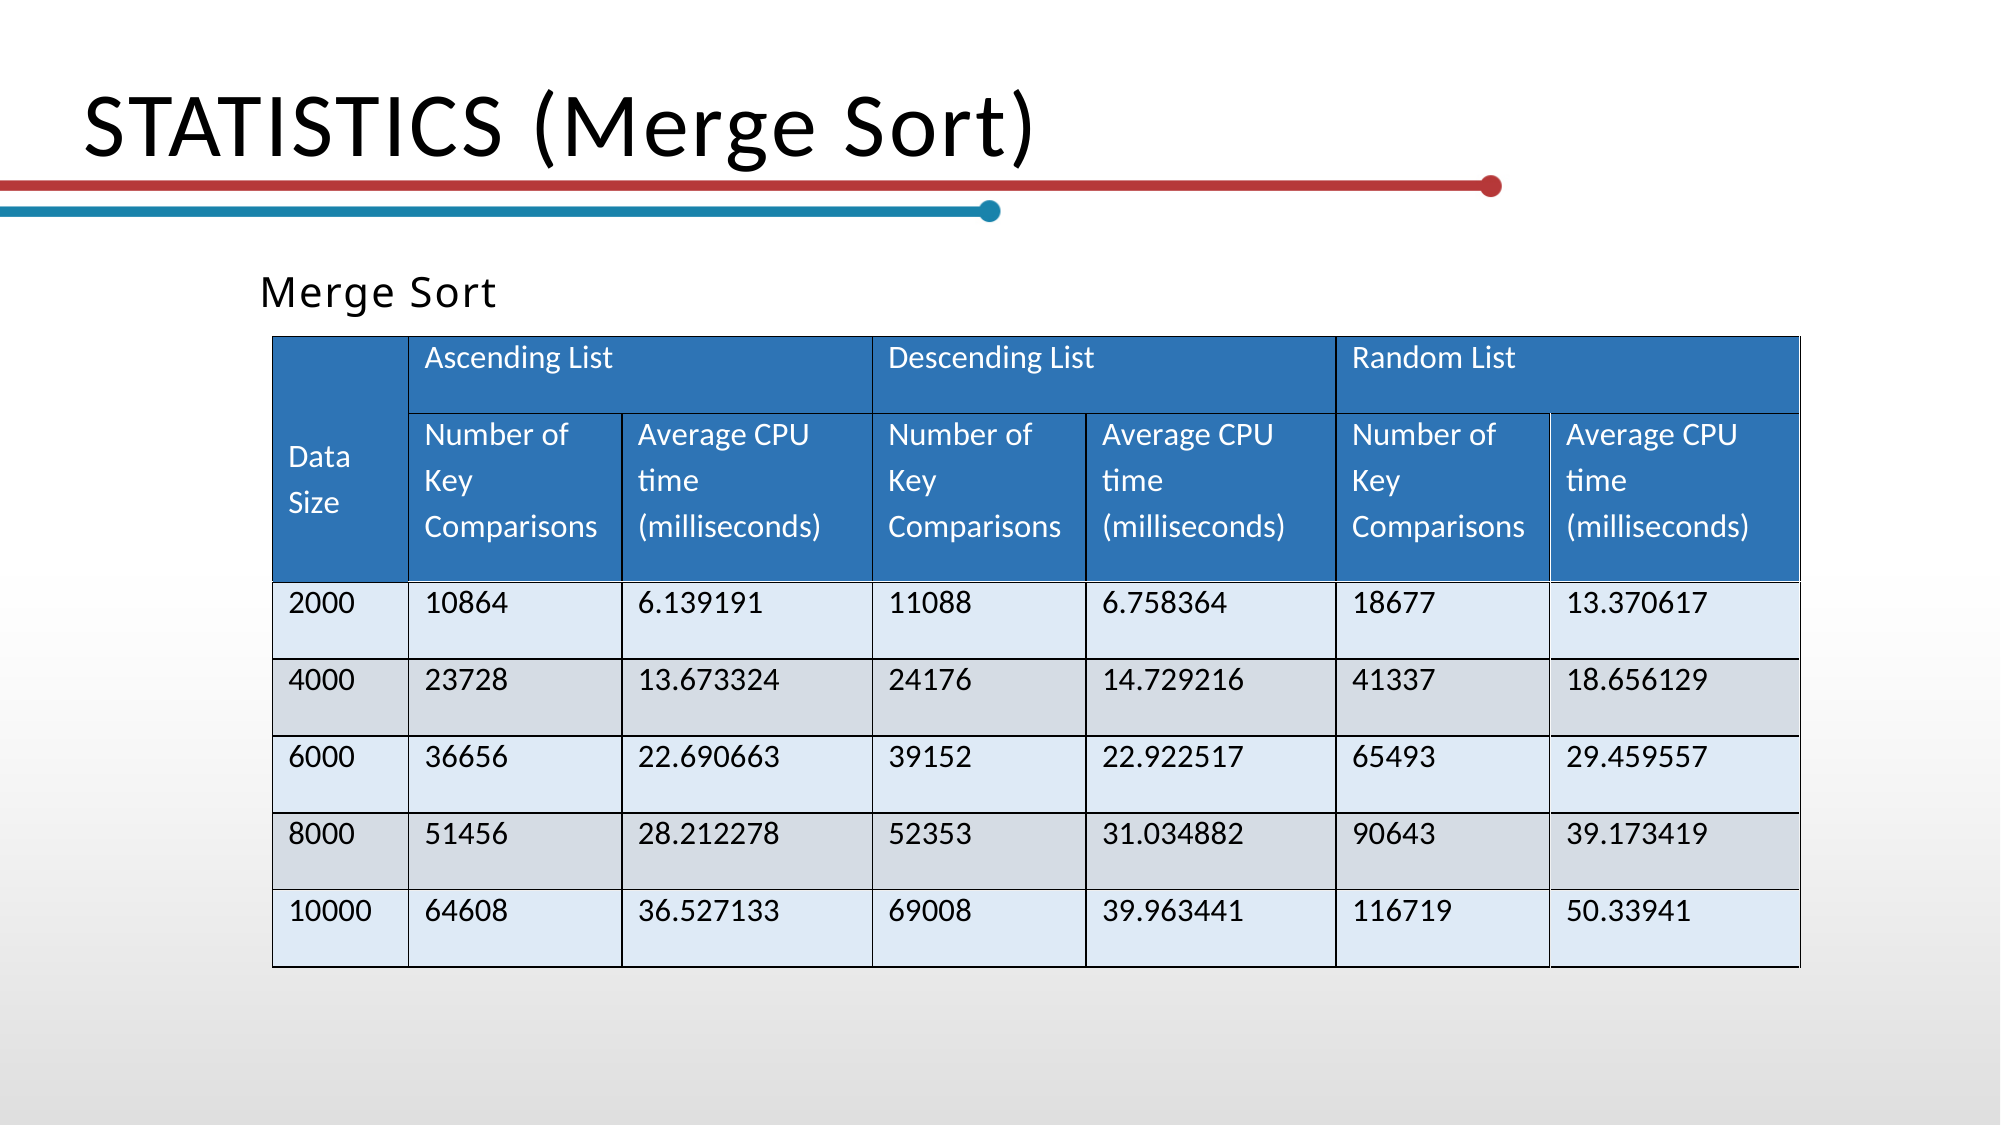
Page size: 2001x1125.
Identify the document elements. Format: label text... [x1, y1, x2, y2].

text_box Merge Sort [244, 258, 512, 324]
picture [0, 0, 2001, 1125]
text_box STATISTICS (Merge Sort) [68, 57, 1055, 183]
